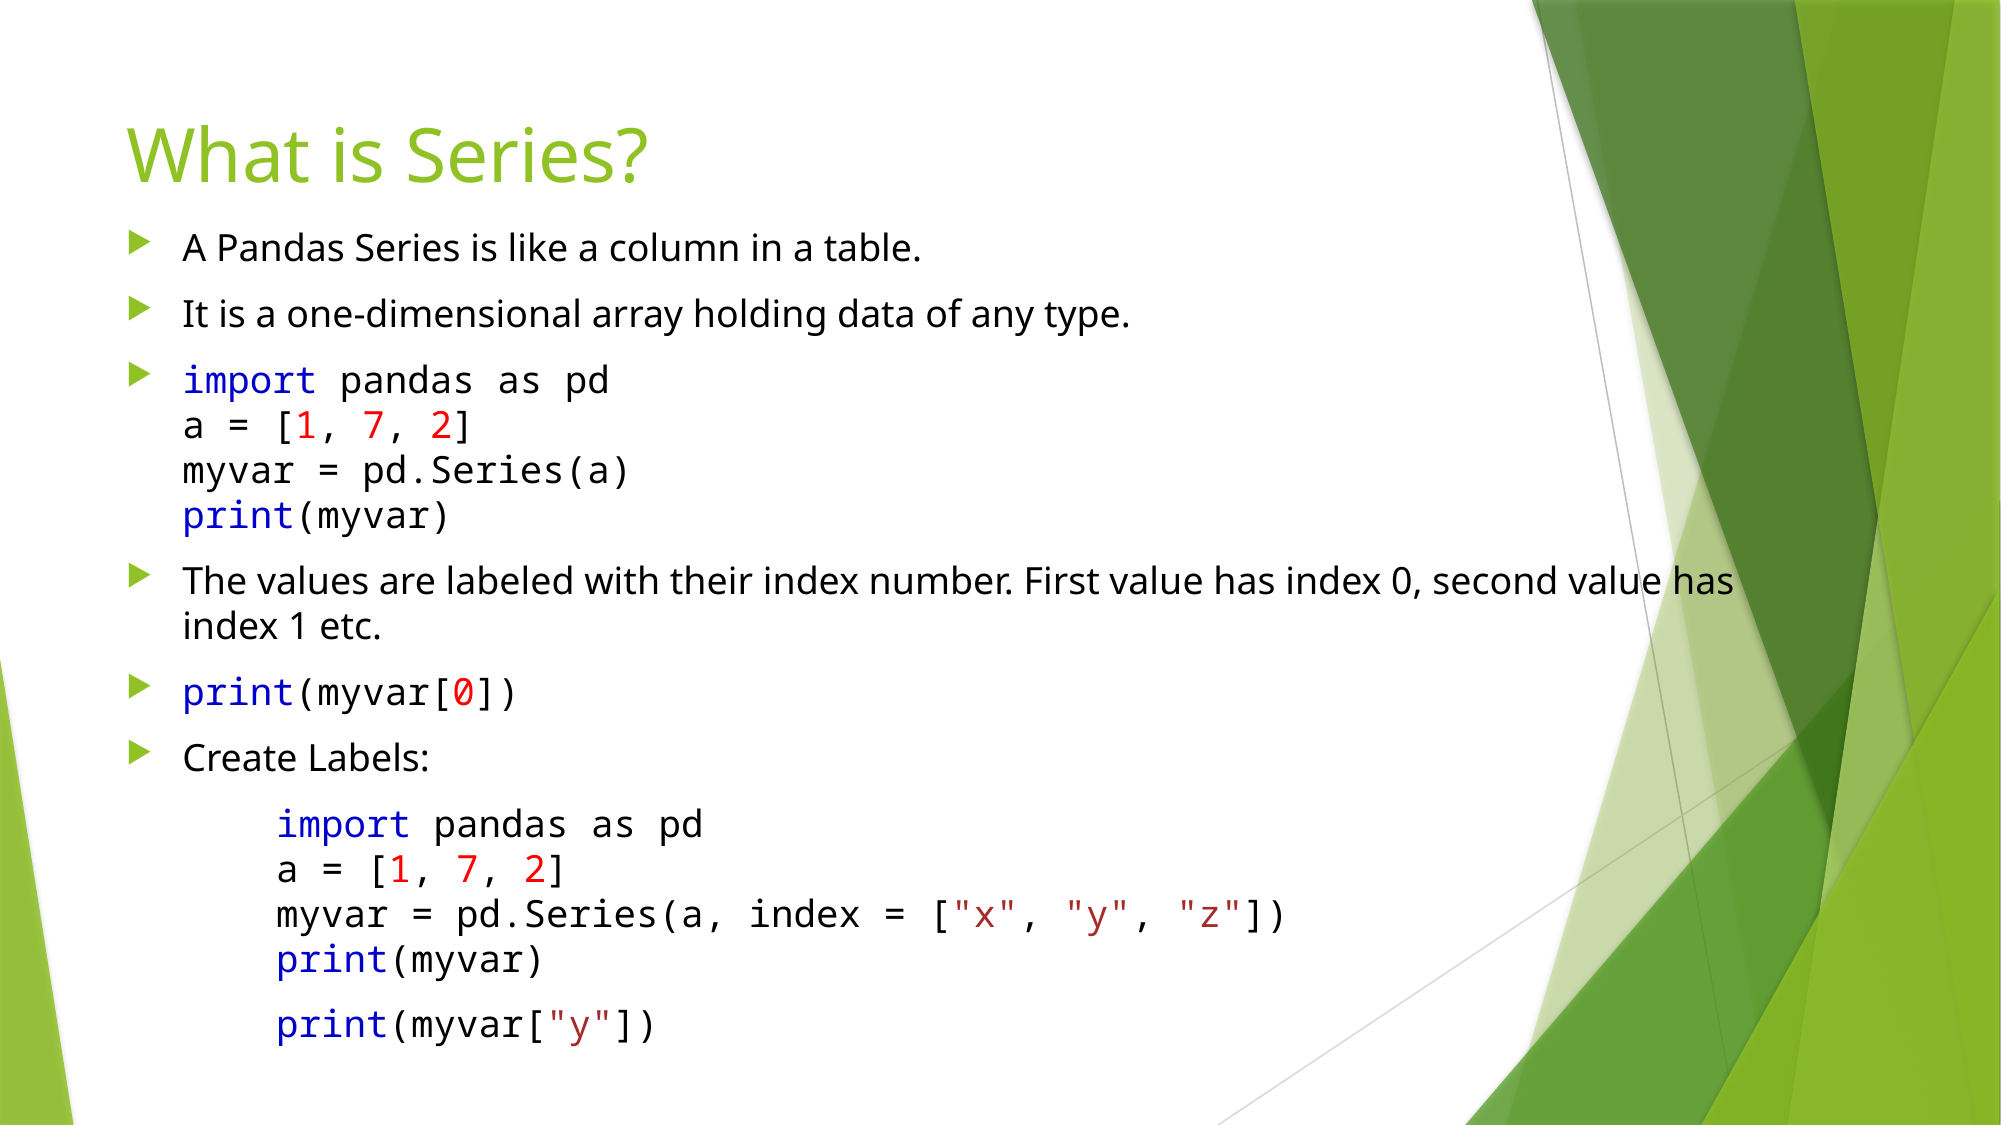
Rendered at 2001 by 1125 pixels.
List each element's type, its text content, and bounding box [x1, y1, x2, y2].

list A Pandas Series is like a column in a table. It is a one-dimensional array holding data of any type. import pandas as pd a = [1, 7, 2] myvar = pd.Series(a) print(myvar) The values are labeled with their index number. First value has index 0, second value has index 1 etc. print(myvar[0]) Create Labels: import pandas as pd a = [1, 7, 2] myvar = pd.Series(a, index = ["x", "y", "z"]) print(myvar) print(myvar["y"]) [111, 216, 1774, 1125]
title What is Series? [111, 99, 1522, 216]
